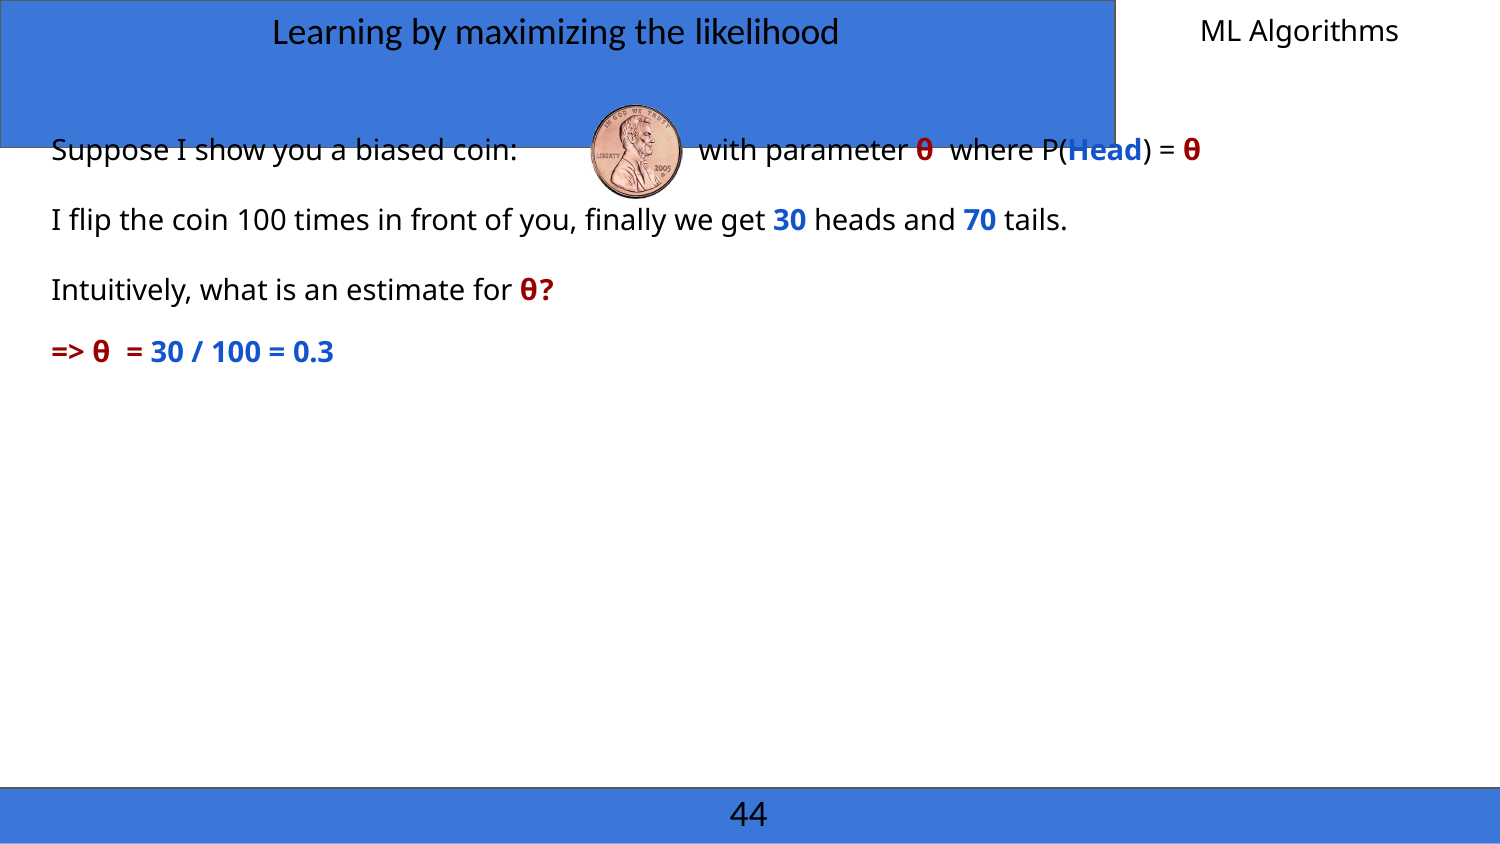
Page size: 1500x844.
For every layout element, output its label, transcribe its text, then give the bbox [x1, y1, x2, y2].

text_box ML Algorithms [1124, 10, 1495, 48]
text_box [588, 102, 683, 201]
text_box Suppose I show you a biased coin: with parameter θ where P(Head) = θ I ﬂip the coin 100 times in front of you, ﬁnally we get 30 heads and 70 tails. Intuitively, what is an estimate for θ? => θ = 30 / 100 = 0.3 [49, 129, 1233, 369]
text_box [0, 786, 1500, 844]
title Learning by maximizing the likelihood [0, 0, 1116, 148]
